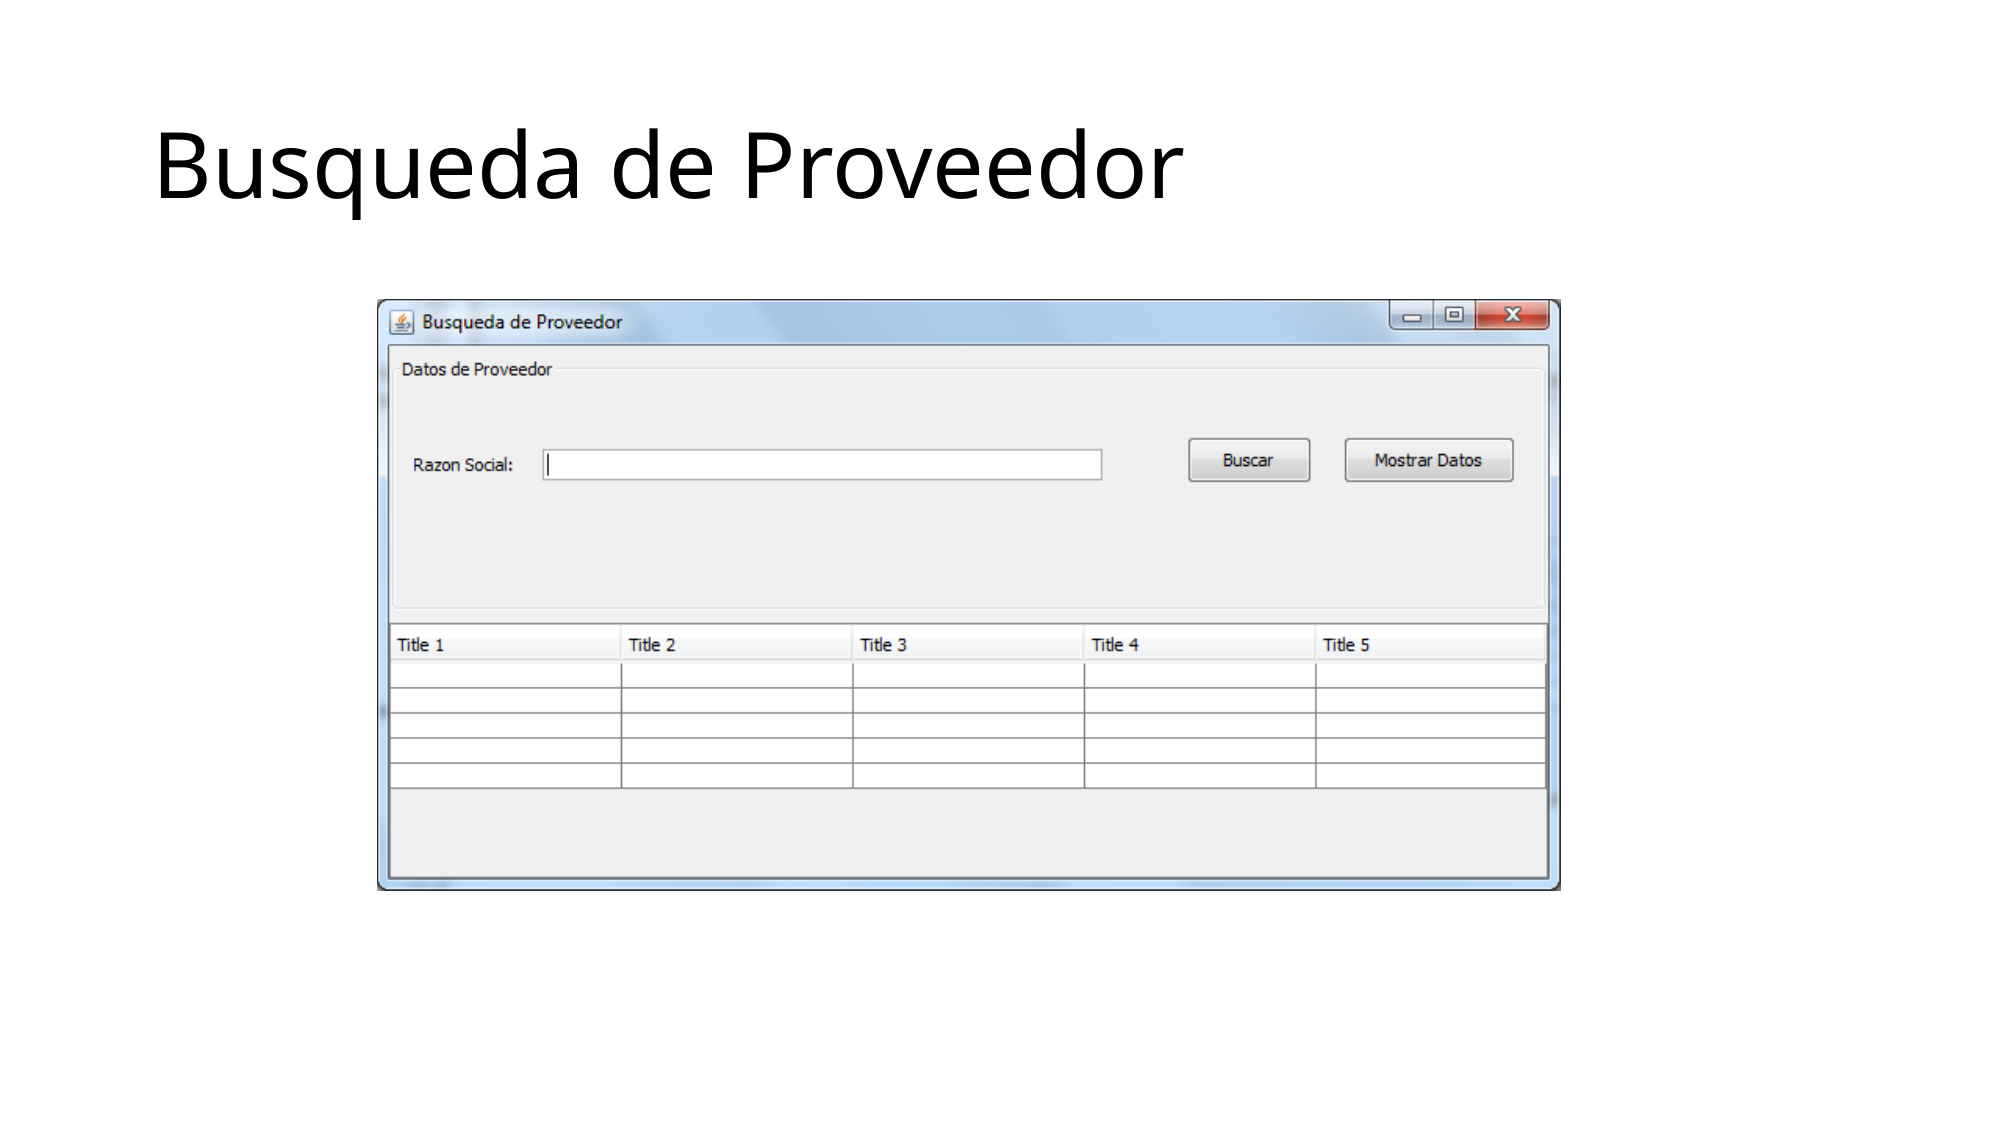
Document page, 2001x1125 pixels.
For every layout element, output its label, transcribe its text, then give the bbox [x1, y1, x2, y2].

picture [377, 299, 1561, 891]
title Busqueda de Proveedor [137, 59, 1863, 278]
